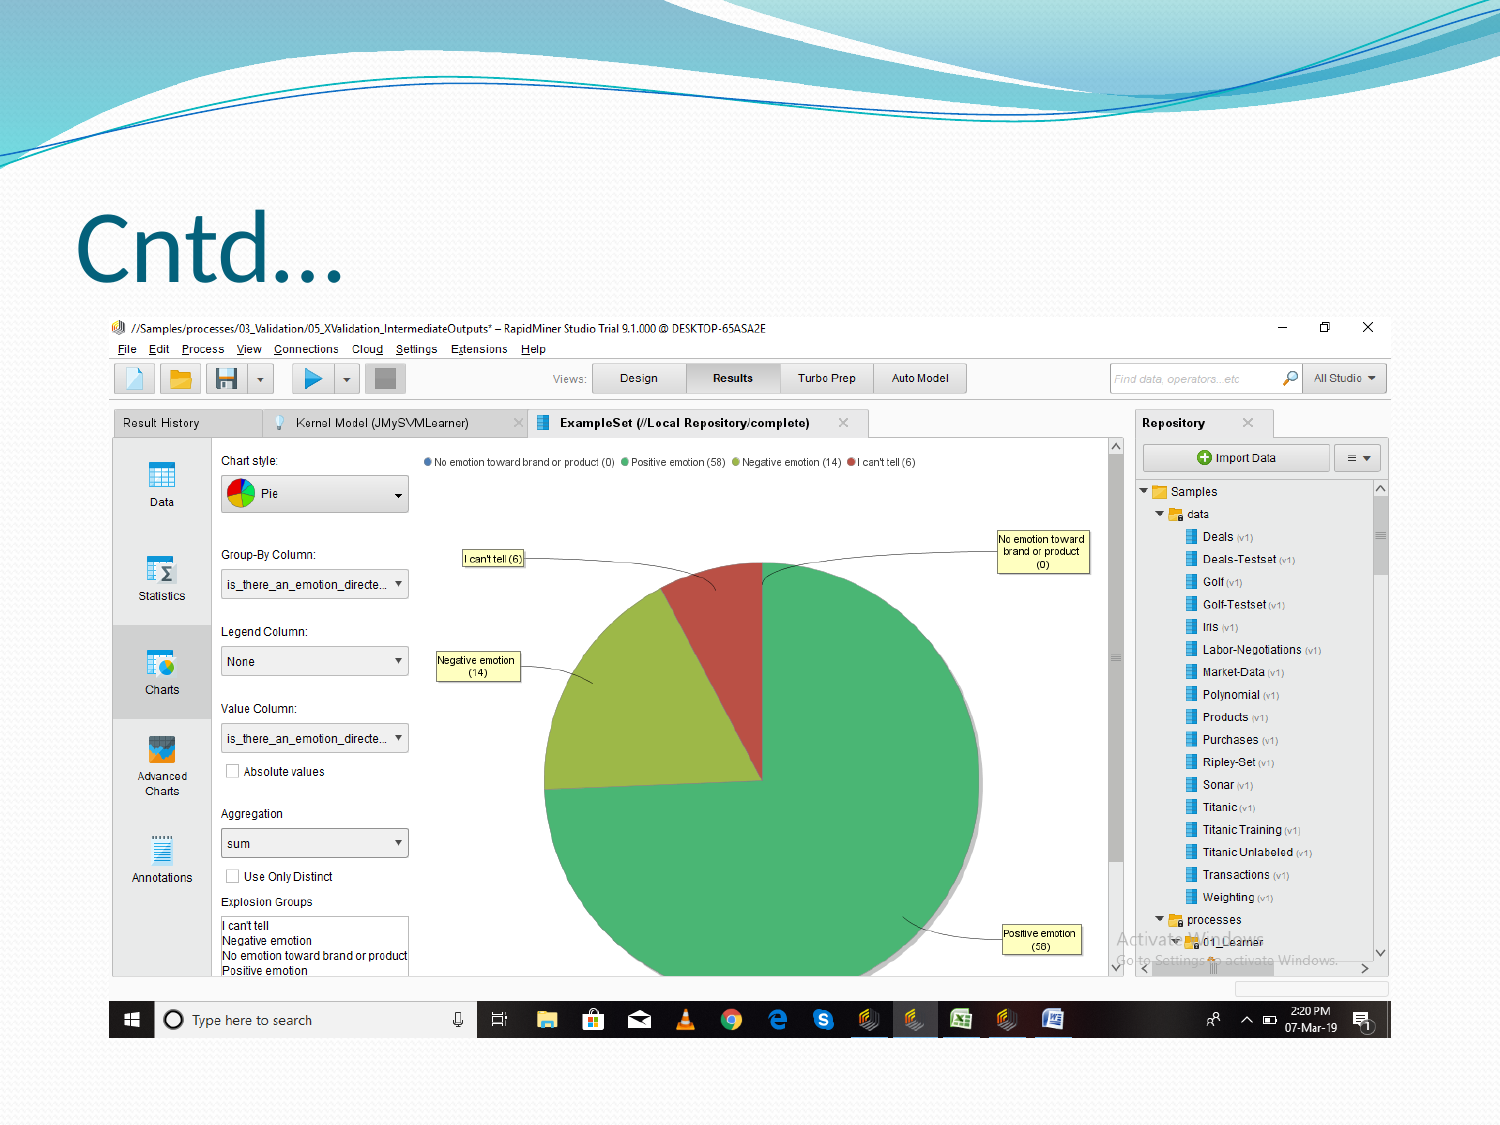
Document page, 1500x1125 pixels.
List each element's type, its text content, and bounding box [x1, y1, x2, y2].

title Cntd… [75, 115, 1425, 303]
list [109, 317, 1391, 1038]
